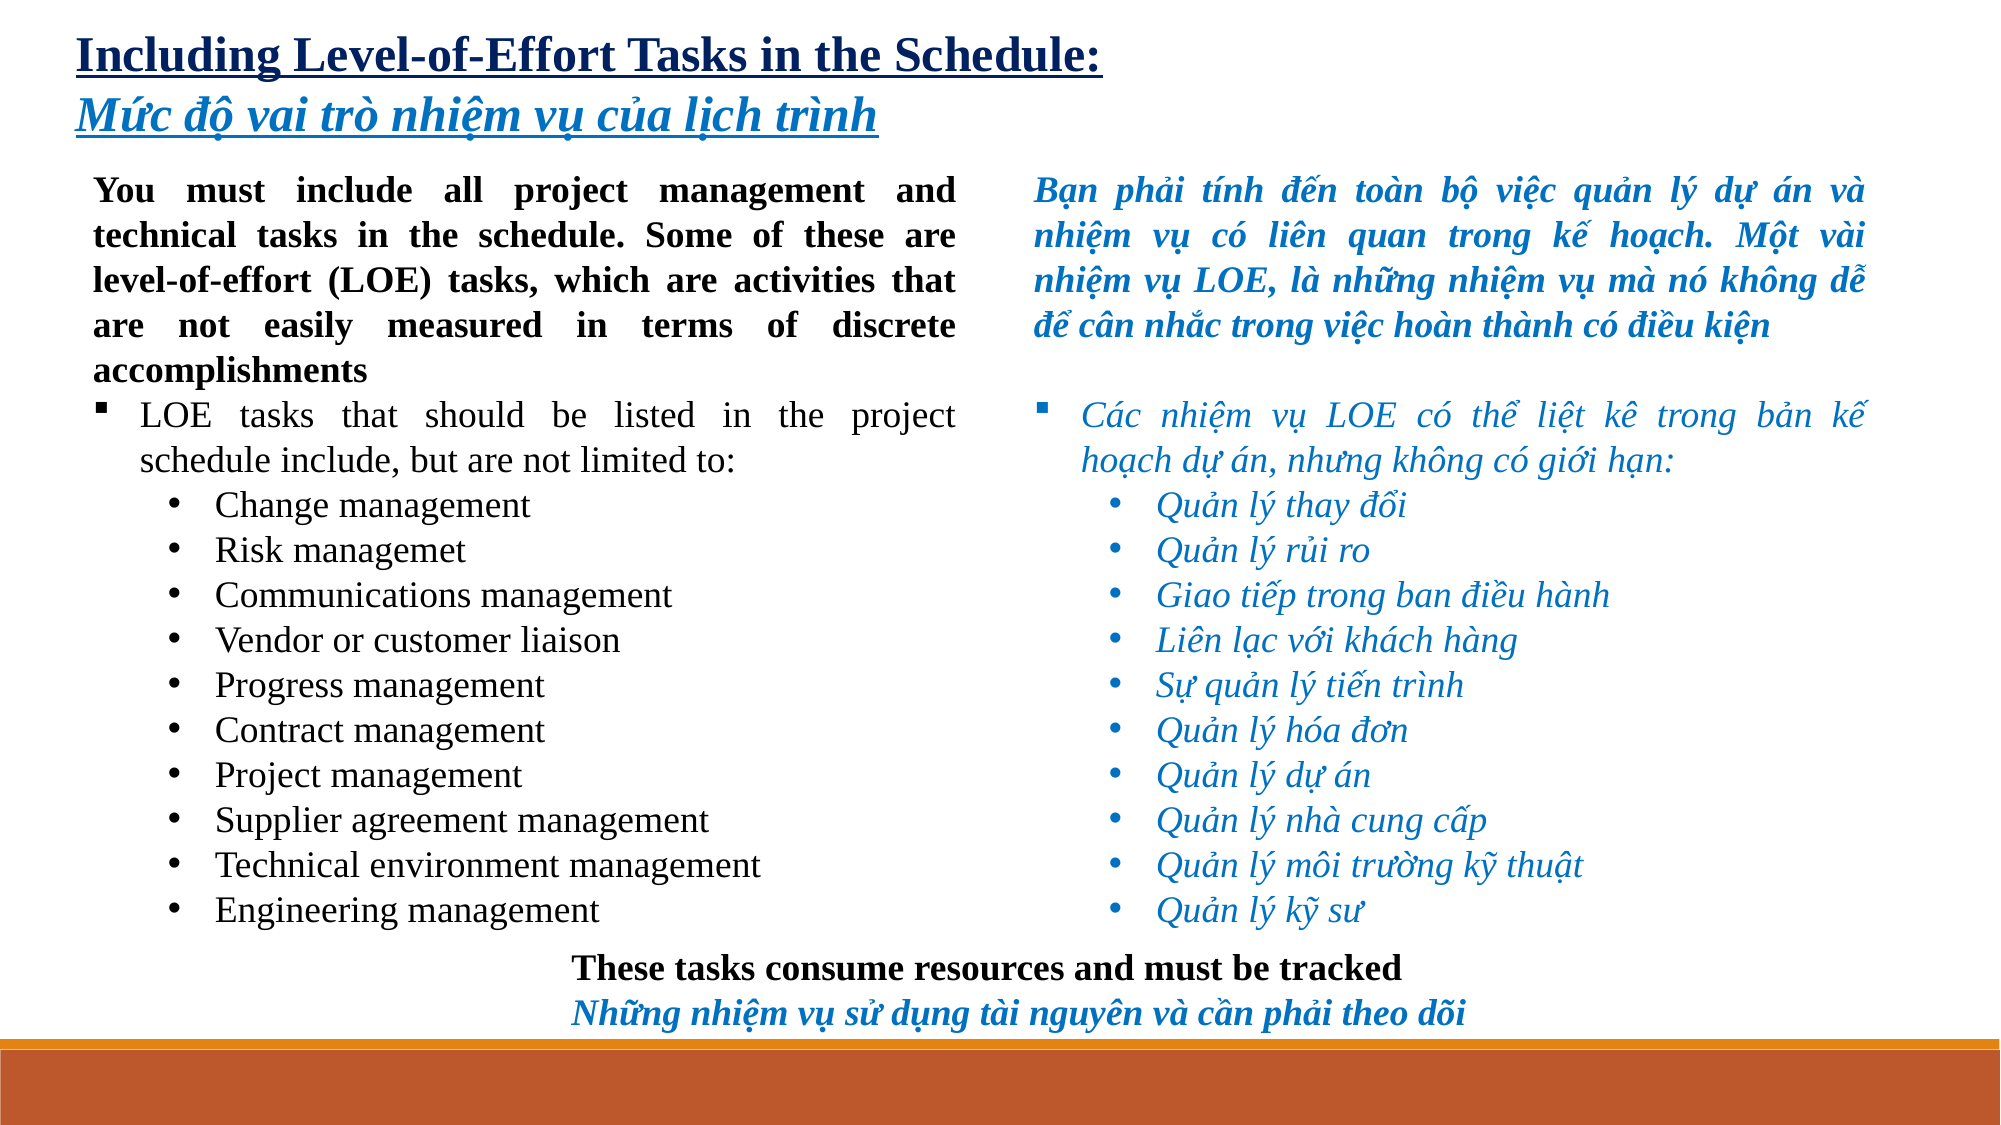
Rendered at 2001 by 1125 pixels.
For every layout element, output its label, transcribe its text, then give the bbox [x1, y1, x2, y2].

text_box These tasks consume resources and must be tracked Những nhiệm vụ sử dụng tài nguyên và cần phải theo dõi [556, 935, 1482, 1041]
text_box You must include all project management and technical tasks in the schedule. Some of these are level-of-effort (LOE) tasks, which are activities that are not easily measured in terms of discrete accomplishments LOE tasks that should be listed in the project schedule include, but are not limited to: Change management Risk managemet Communications management Vendor or customer liaison Progress management Contract management Project management Supplier agreement management Technical environment management Engineering management [78, 157, 972, 937]
text_box Bạn phải tính đến toàn bộ việc quản lý dự án và nhiệm vụ có liên quan trong kế hoạch. Một vài nhiệm vụ LOE, là những nhiệm vụ mà nó không dễ để cân nhắc trong việc hoàn thành có điều kiện Các nhiệm vụ LOE có thể liệt kê trong bản kế hoạch dự án, nhưng không có giới hạn: Quản lý thay đổi Quản lý rủi ro Giao tiếp trong ban điều hành Liên lạc với khách hàng Sự quản lý tiến trình Quản lý hóa đơn Quản lý dự án Quản lý nhà cung cấp Quản lý môi trường kỹ thuật Quản lý kỹ sư [1019, 157, 1882, 937]
text_box Including Level-of-Effort Tasks in the Schedule: Mức độ vai trò nhiệm vụ của lịch trình [60, 14, 1471, 150]
